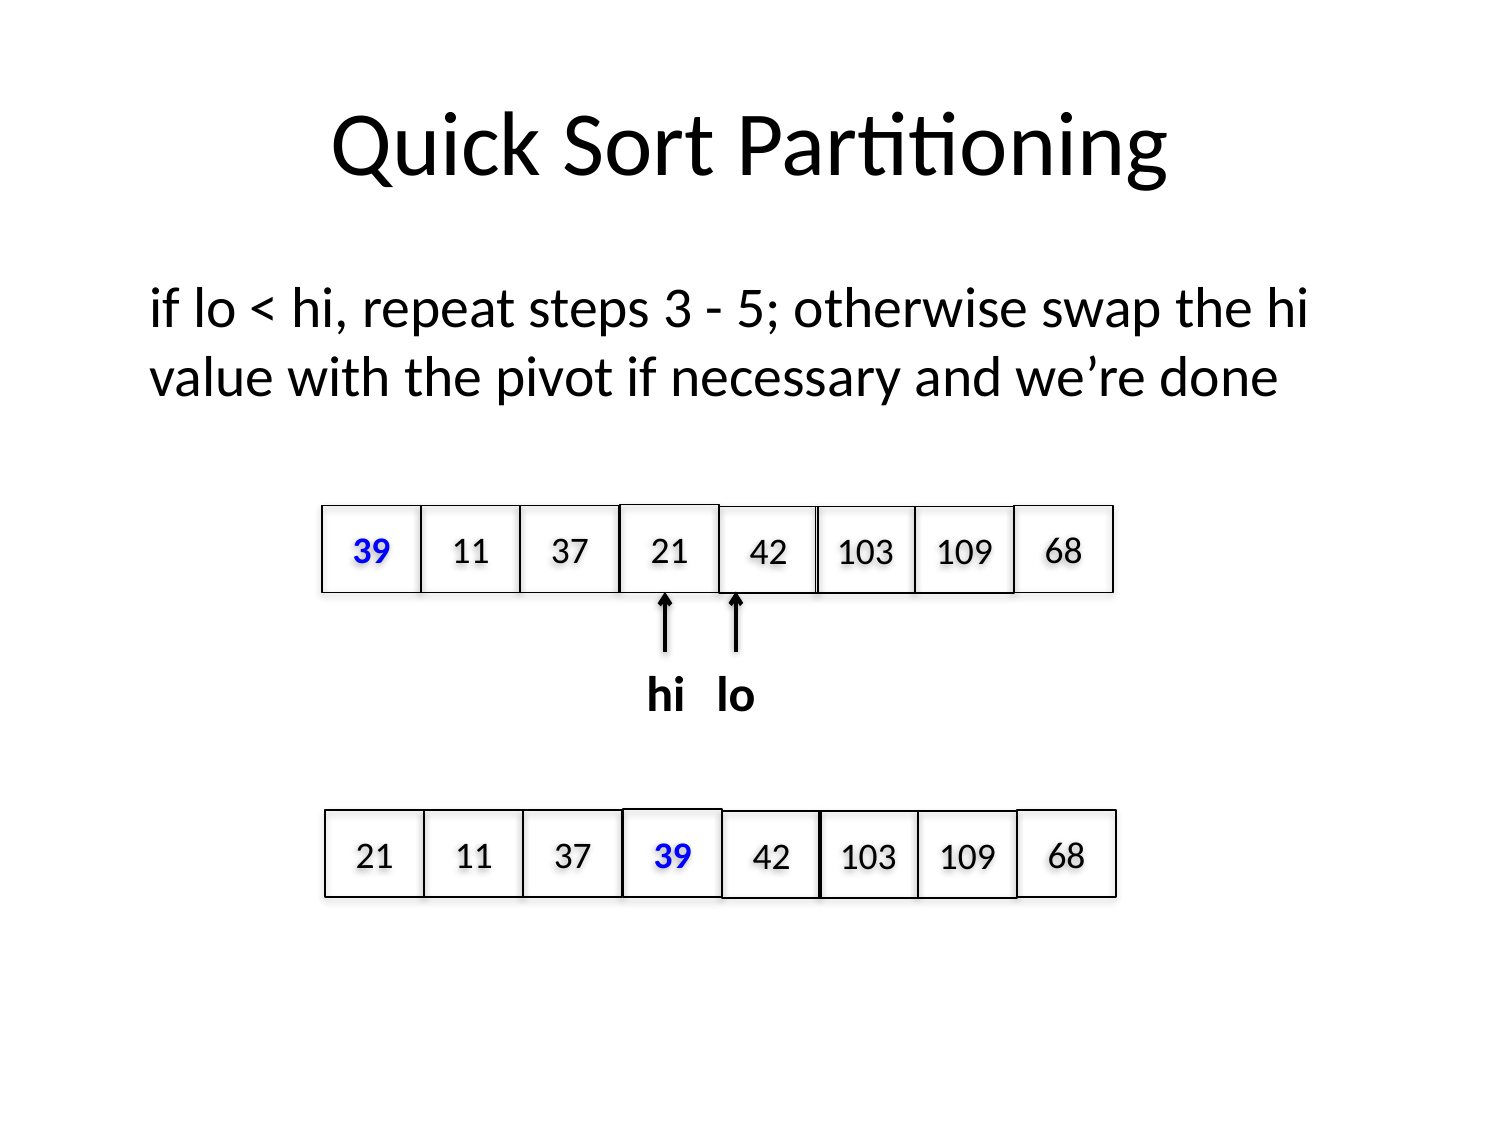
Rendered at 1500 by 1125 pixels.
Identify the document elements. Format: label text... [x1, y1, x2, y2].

text_box 109 [917, 506, 1010, 594]
text_box 37 [522, 809, 623, 898]
text_box lo [717, 654, 787, 730]
text_box 68 [1013, 505, 1114, 593]
text_box 39 [321, 505, 422, 593]
text_box 109 [919, 810, 1014, 899]
text_box 39 [622, 808, 723, 898]
text_box 37 [519, 505, 620, 593]
text_box 11 [423, 505, 517, 593]
text_box 42 [721, 810, 822, 899]
text_box 103 [821, 506, 916, 594]
text_box 103 [822, 810, 919, 899]
text_box 68 [1016, 809, 1117, 898]
text_box 21 [324, 809, 425, 898]
list if lo < hi, repeat steps 3 - 5; otherwise swap the hi value with the pivot if necessary and we’re done [134, 262, 1425, 417]
title Quick Sort Partitioning [75, 45, 1425, 233]
text_box hi [631, 654, 717, 730]
text_box 21 [619, 504, 719, 593]
text_box 11 [425, 809, 521, 898]
text_box 42 [718, 506, 819, 594]
